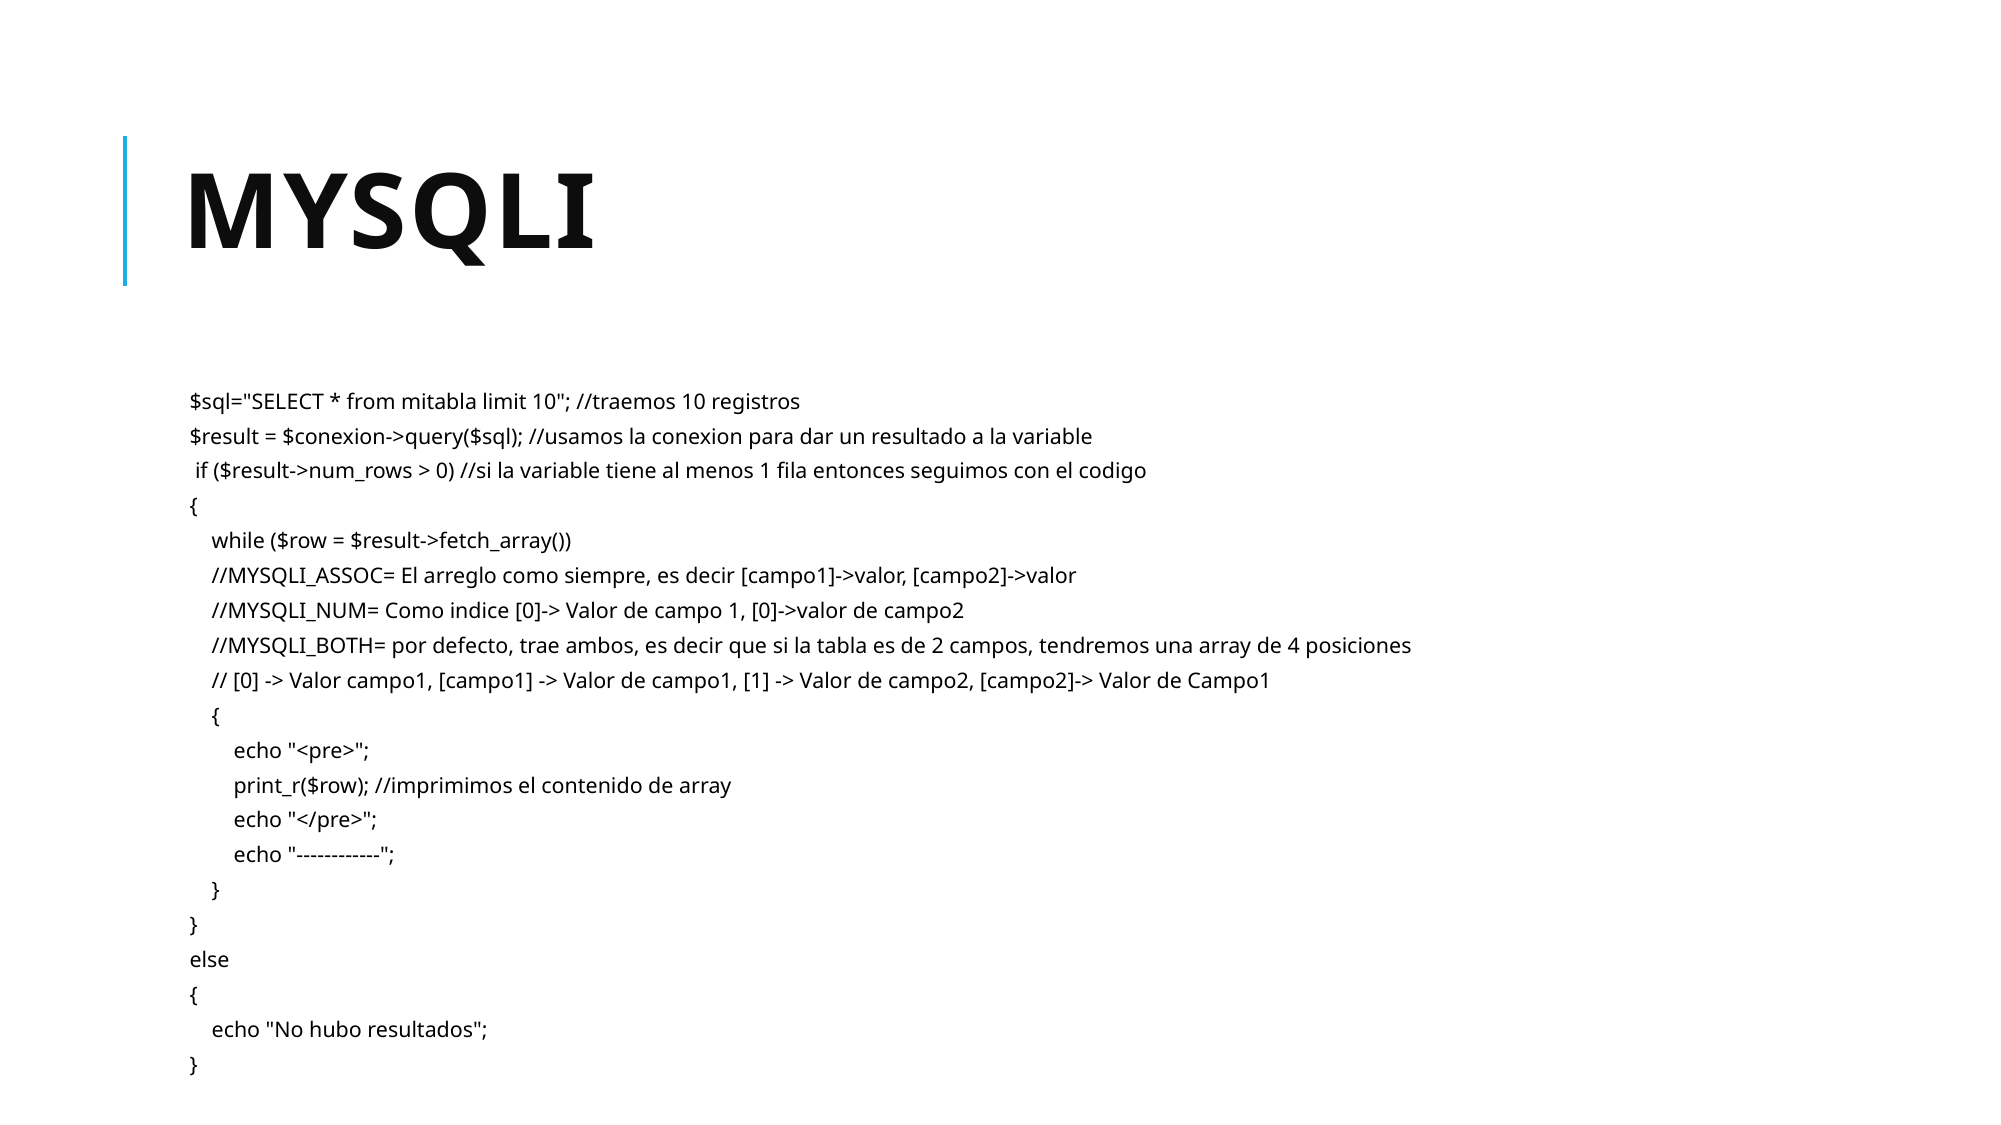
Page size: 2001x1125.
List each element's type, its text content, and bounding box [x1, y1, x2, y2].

list $sql="SELECT * from mitabla limit 10"; //traemos 10 registros $result = $conexion->query($sql); //usamos la conexion para dar un resultado a la variable if ($result->num_rows > 0) //si la variable tiene al menos 1 fila entonces seguimos con el codigo { while ($row = $result->fetch_array()) //MYSQLI_ASSOC= El arreglo como siempre, es decir [campo1]->valor, [campo2]->valor //MYSQLI_NUM= Como indice [0]-> Valor de campo 1, [0]->valor de campo2 //MYSQLI_BOTH= por defecto, trae ambos, es decir que si la tabla es de 2 campos, tendremos una array de 4 posiciones // [0] -> Valor campo1, [campo1] -> Valor de campo1, [1] -> Valor de campo2, [campo2]-> Valor de Campo1 { echo "<pre>"; print_r($row); //imprimimos el contenido de array echo "</pre>"; echo "------------"; } } else { echo "No hubo resultados"; } [168, 375, 1763, 1087]
title mysqli [168, 96, 1763, 342]
